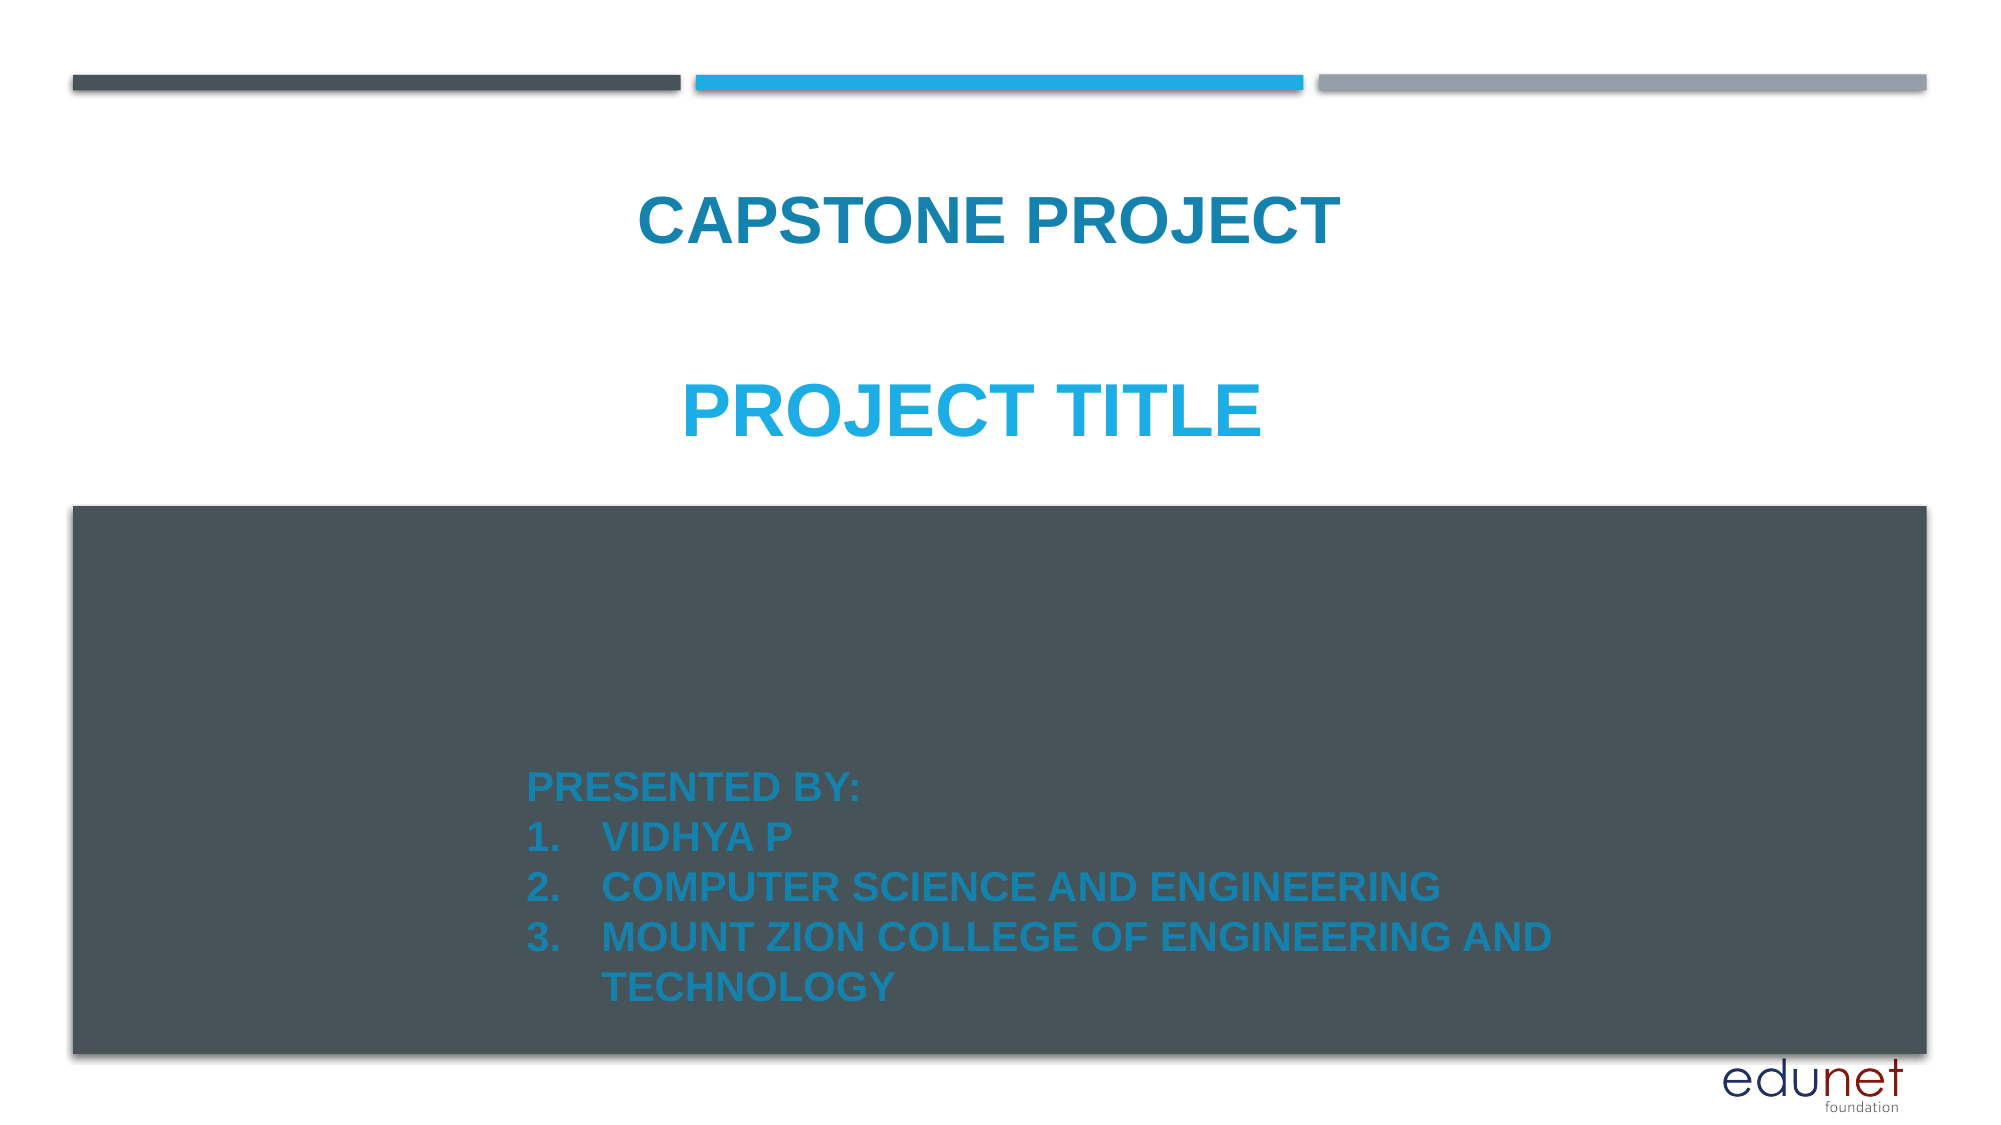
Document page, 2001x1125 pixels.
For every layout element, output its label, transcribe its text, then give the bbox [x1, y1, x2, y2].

text_box PRESENTED BY: VIDHYA P COMPUTER SCIENCE AND ENGINEERING MOUNT ZION COLLEGE OF ENGINEERING AND TECHNOLOGY [511, 752, 1821, 1018]
text_box CAPSTONE PROJECT [0, 169, 2000, 265]
picture [1719, 1056, 1905, 1116]
title PROJECT TITLE [222, 298, 1723, 460]
